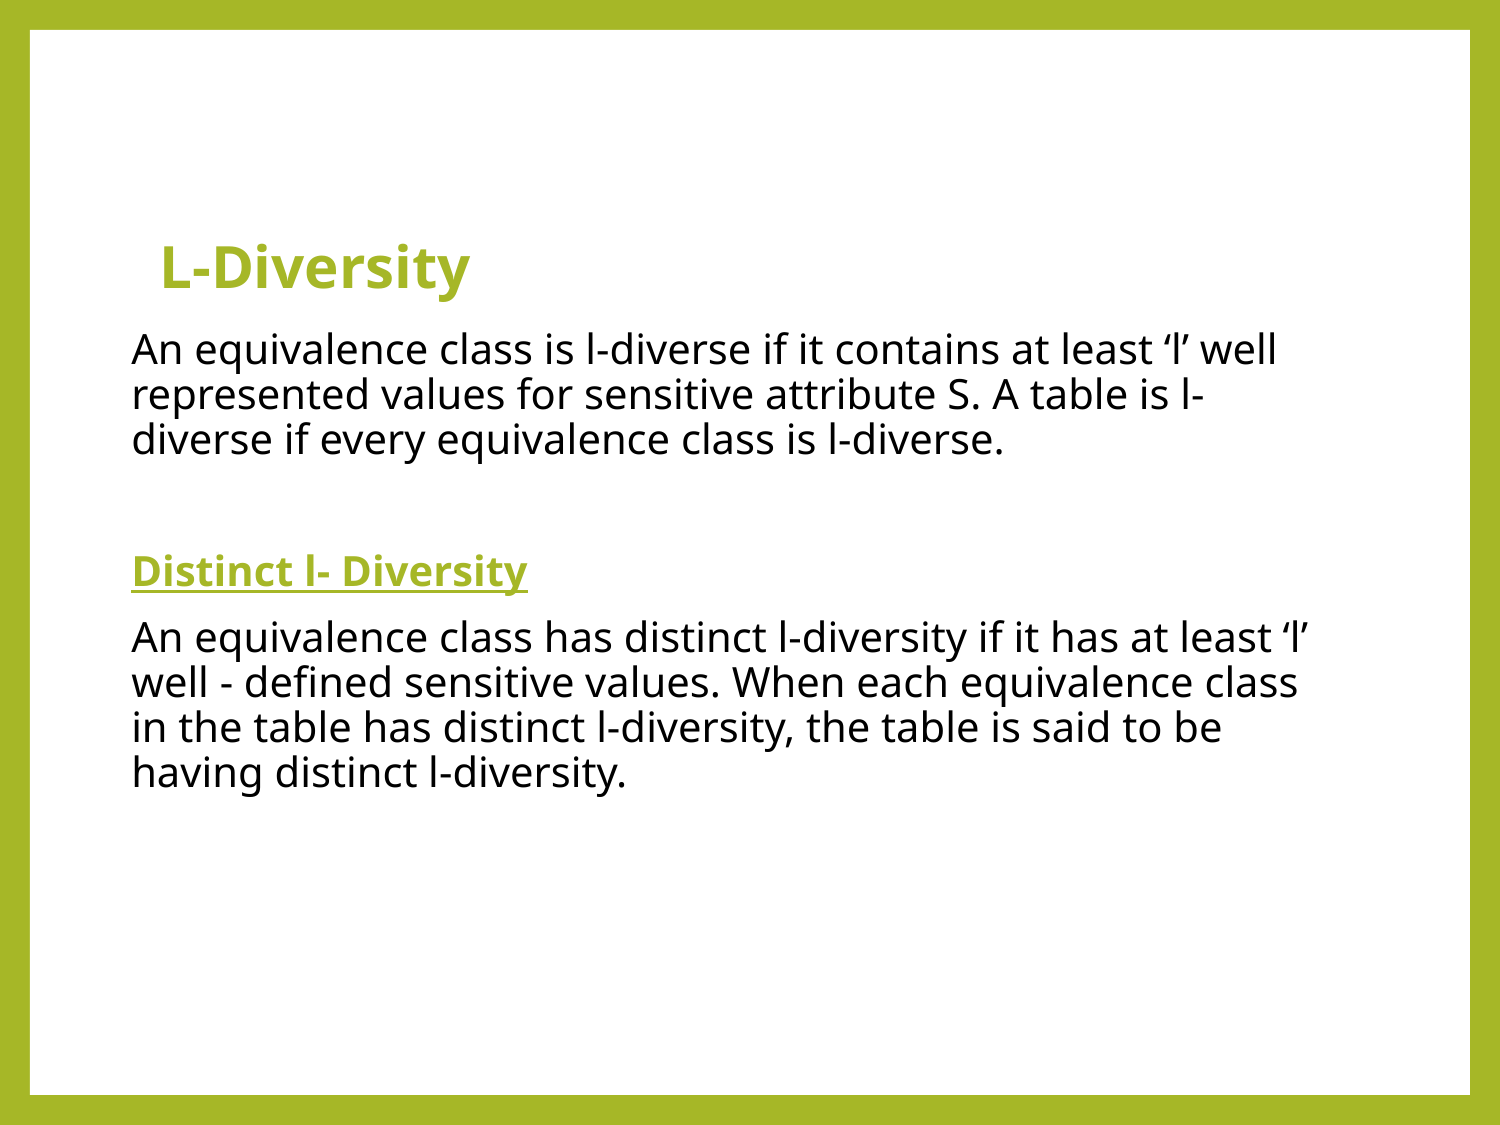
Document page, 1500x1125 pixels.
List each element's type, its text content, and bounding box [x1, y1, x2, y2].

list L-Diversity An equivalence class is l-diverse if it contains at least ‘l’ well represented values for sensitive attribute S. A table is l-diverse if every equivalence class is l-diverse. Distinct l- Diversity An equivalence class has distinct l-diversity if it has at least ‘l’ well - defined sensitive values. When each equivalence class in the table has distinct l-diversity, the table is said to be having distinct l-diversity. [110, 231, 1326, 894]
